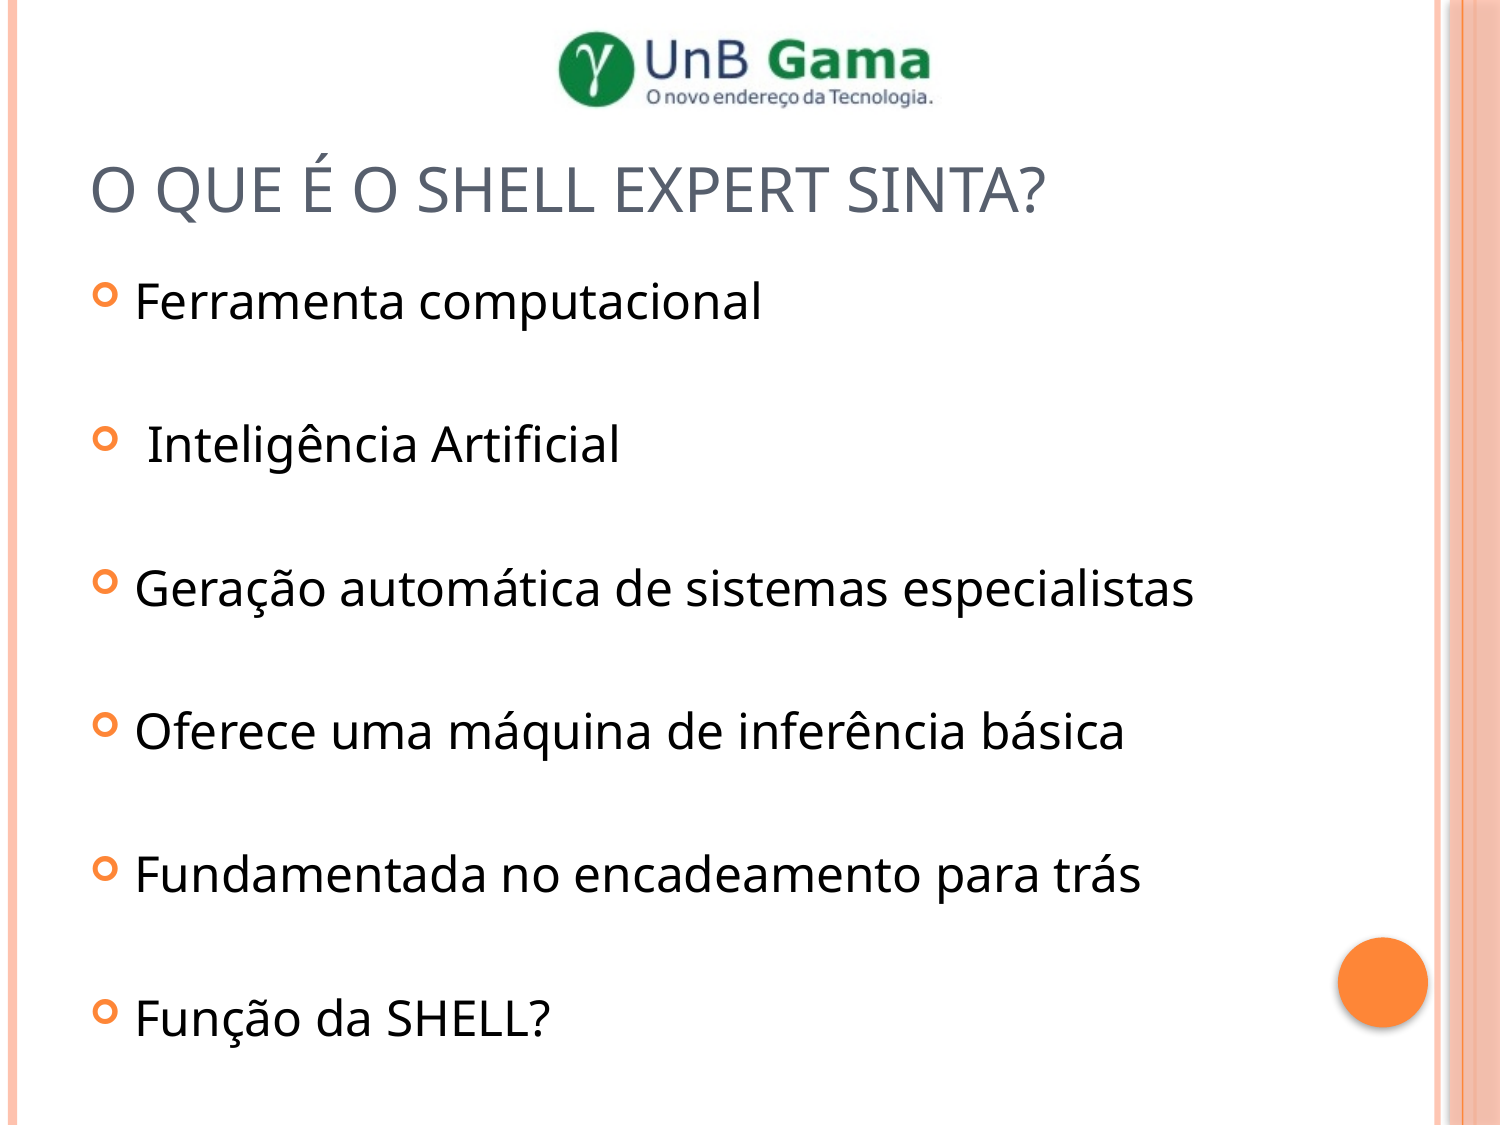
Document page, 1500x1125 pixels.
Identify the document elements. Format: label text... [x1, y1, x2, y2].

list Ferramenta computacional Inteligência Artificial Geração automática de sistemas especialistas Oferece uma máquina de inferência básica Fundamentada no encadeamento para trás Função da SHELL? [75, 262, 1300, 1062]
title O que é o Shell Expert Sinta? [75, 45, 1300, 233]
picture [550, 22, 943, 116]
